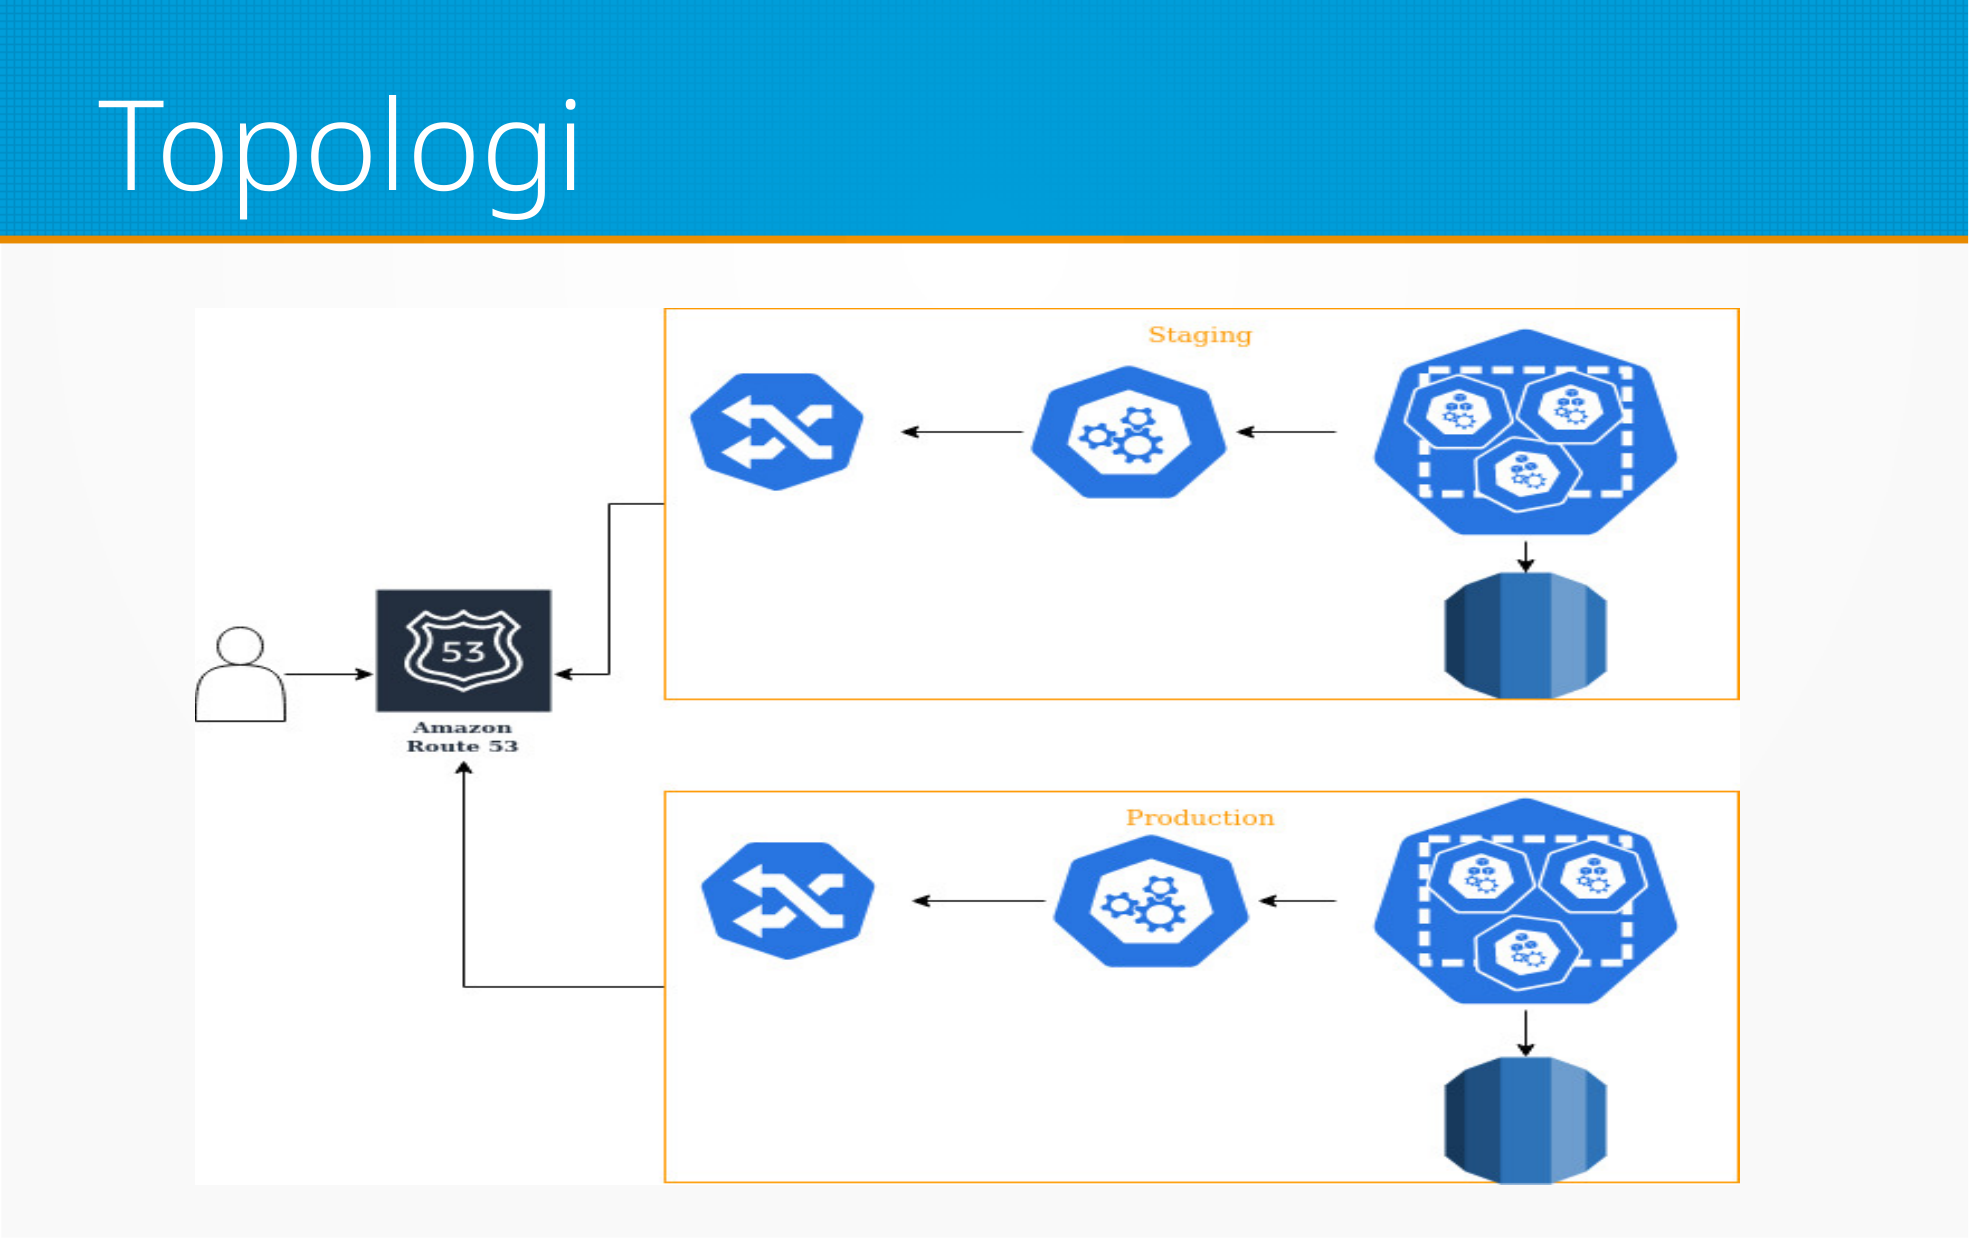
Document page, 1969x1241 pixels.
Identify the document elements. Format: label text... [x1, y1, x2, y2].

text_box Topologi [98, 19, 1870, 227]
picture [0, 236, 1969, 1241]
